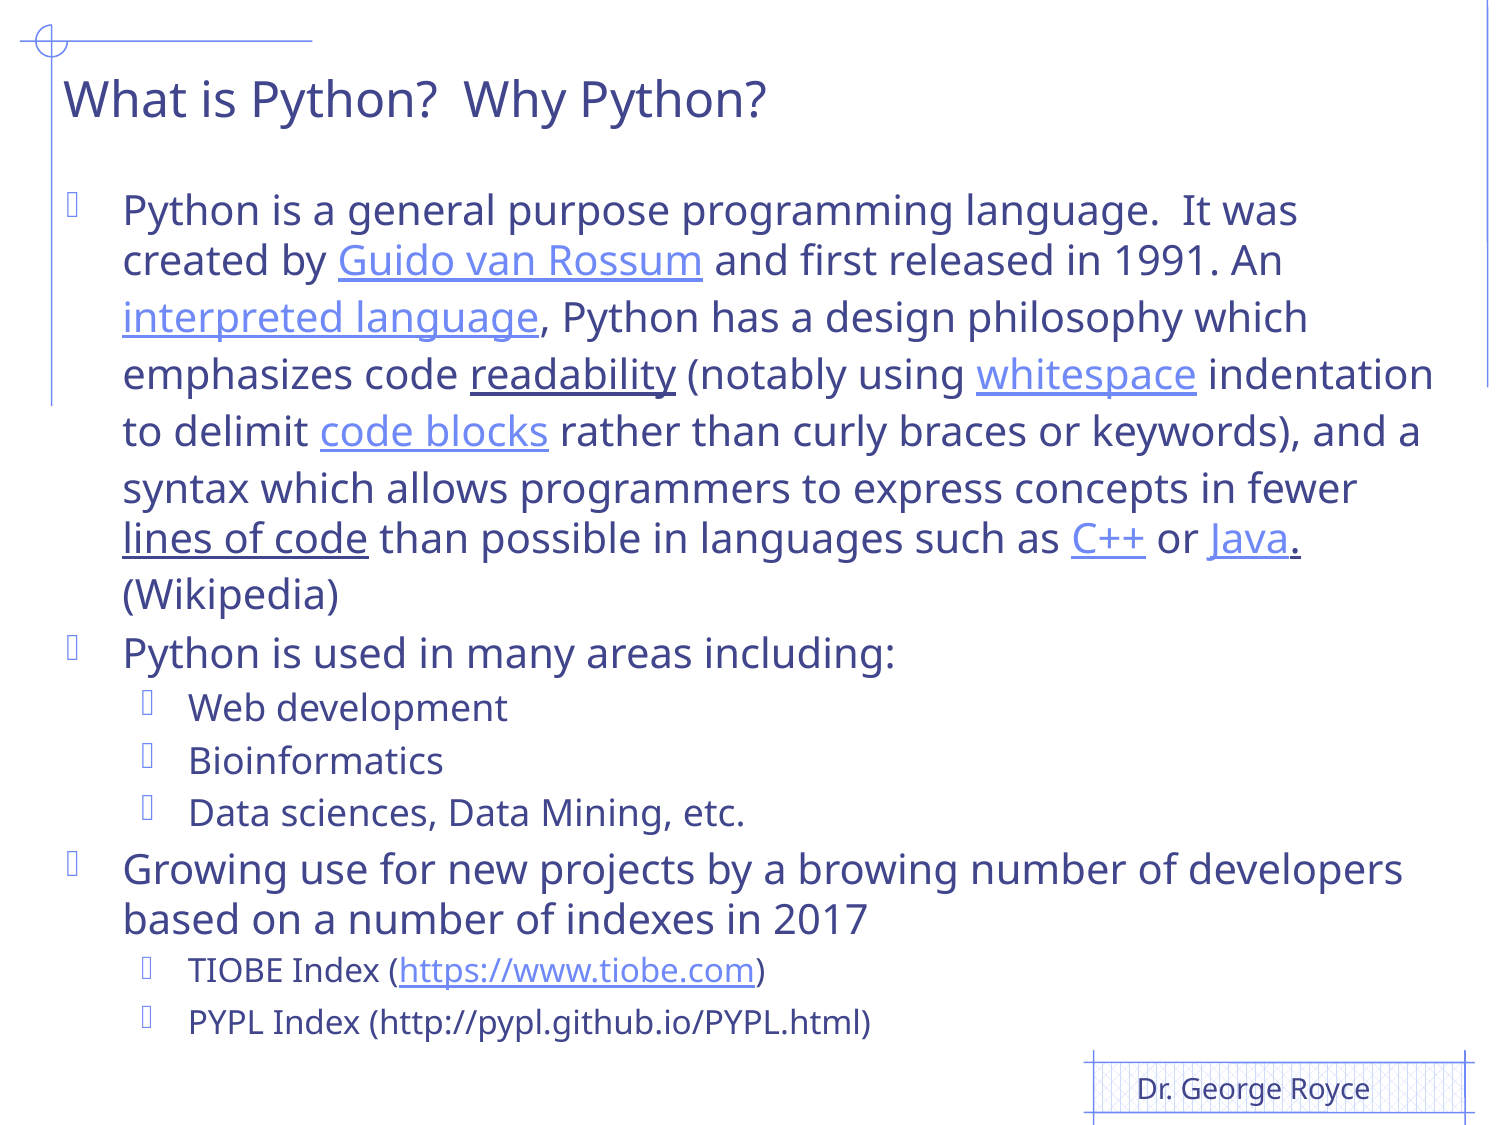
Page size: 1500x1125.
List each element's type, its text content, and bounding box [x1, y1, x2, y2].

list Python is a general purpose programming language. It was created by Guido van Rossum and first released in 1991. An interpreted language, Python has a design philosophy which emphasizes code readability (notably using whitespace indentation to delimit code blocks rather than curly braces or keywords), and a syntax which allows programmers to express concepts in fewer lines of code than possible in languages such as C++ or Java. (Wikipedia) Python is used in many areas including: Web development Bioinformatics Data sciences, Data Mining, etc. Growing use for new projects by a browing number of developers based on a number of indexes in 2017 TIOBE Index (https://www.tiobe.com) PYPL Index (http://pypl.github.io/PYPL.html) [51, 175, 1463, 1063]
title What is Python? Why Python? [48, 41, 1399, 154]
slide_number Dr. George Royce [1066, 1062, 1463, 1113]
